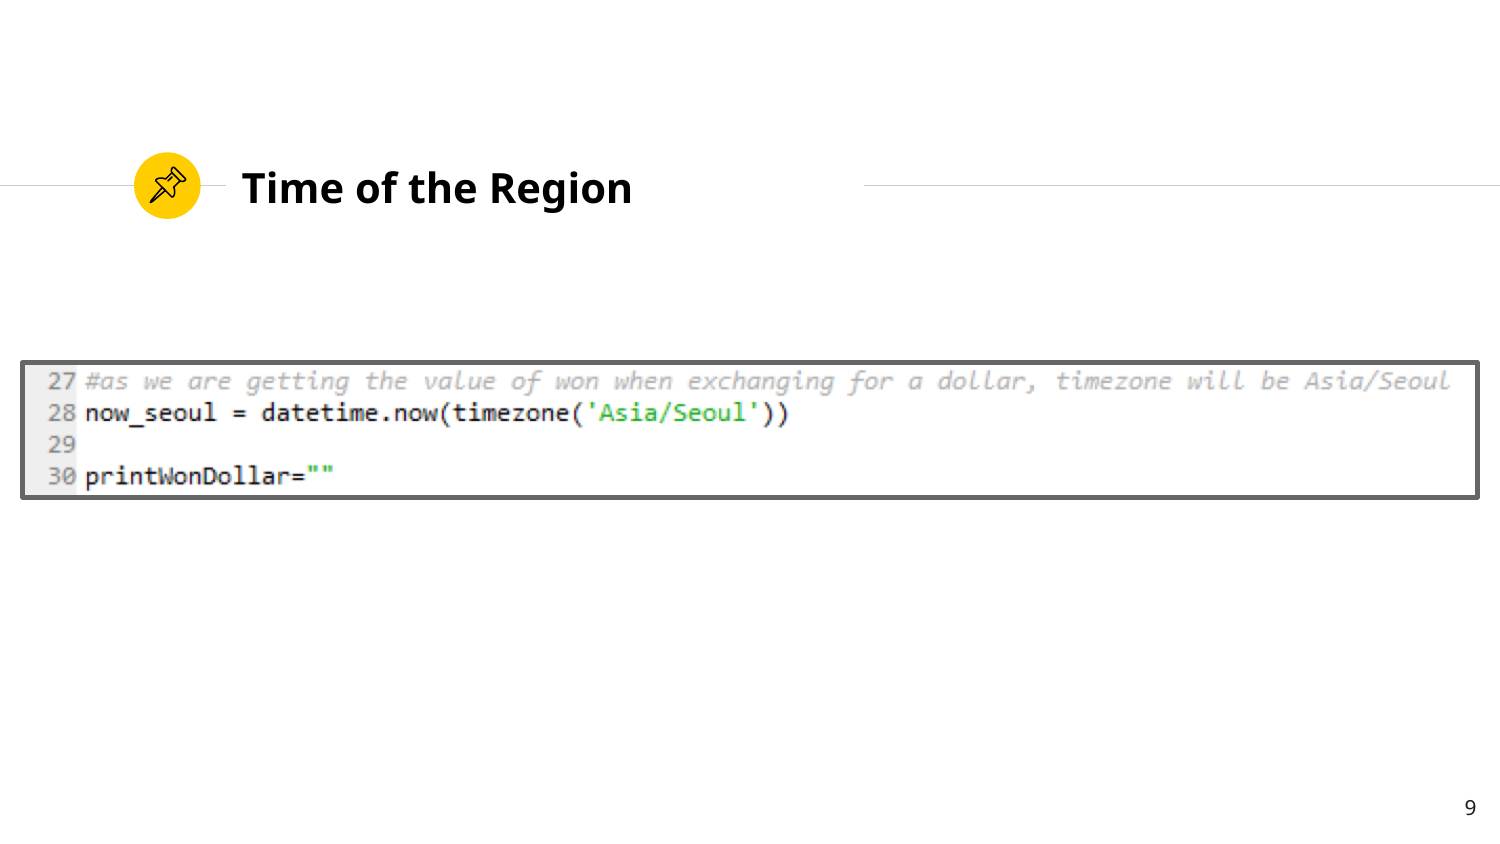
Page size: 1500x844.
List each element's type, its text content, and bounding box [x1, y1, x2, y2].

slide_number 9 [1401, 779, 1492, 844]
title Time of the Region [226, 151, 863, 223]
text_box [150, 166, 186, 203]
picture [24, 364, 1476, 496]
